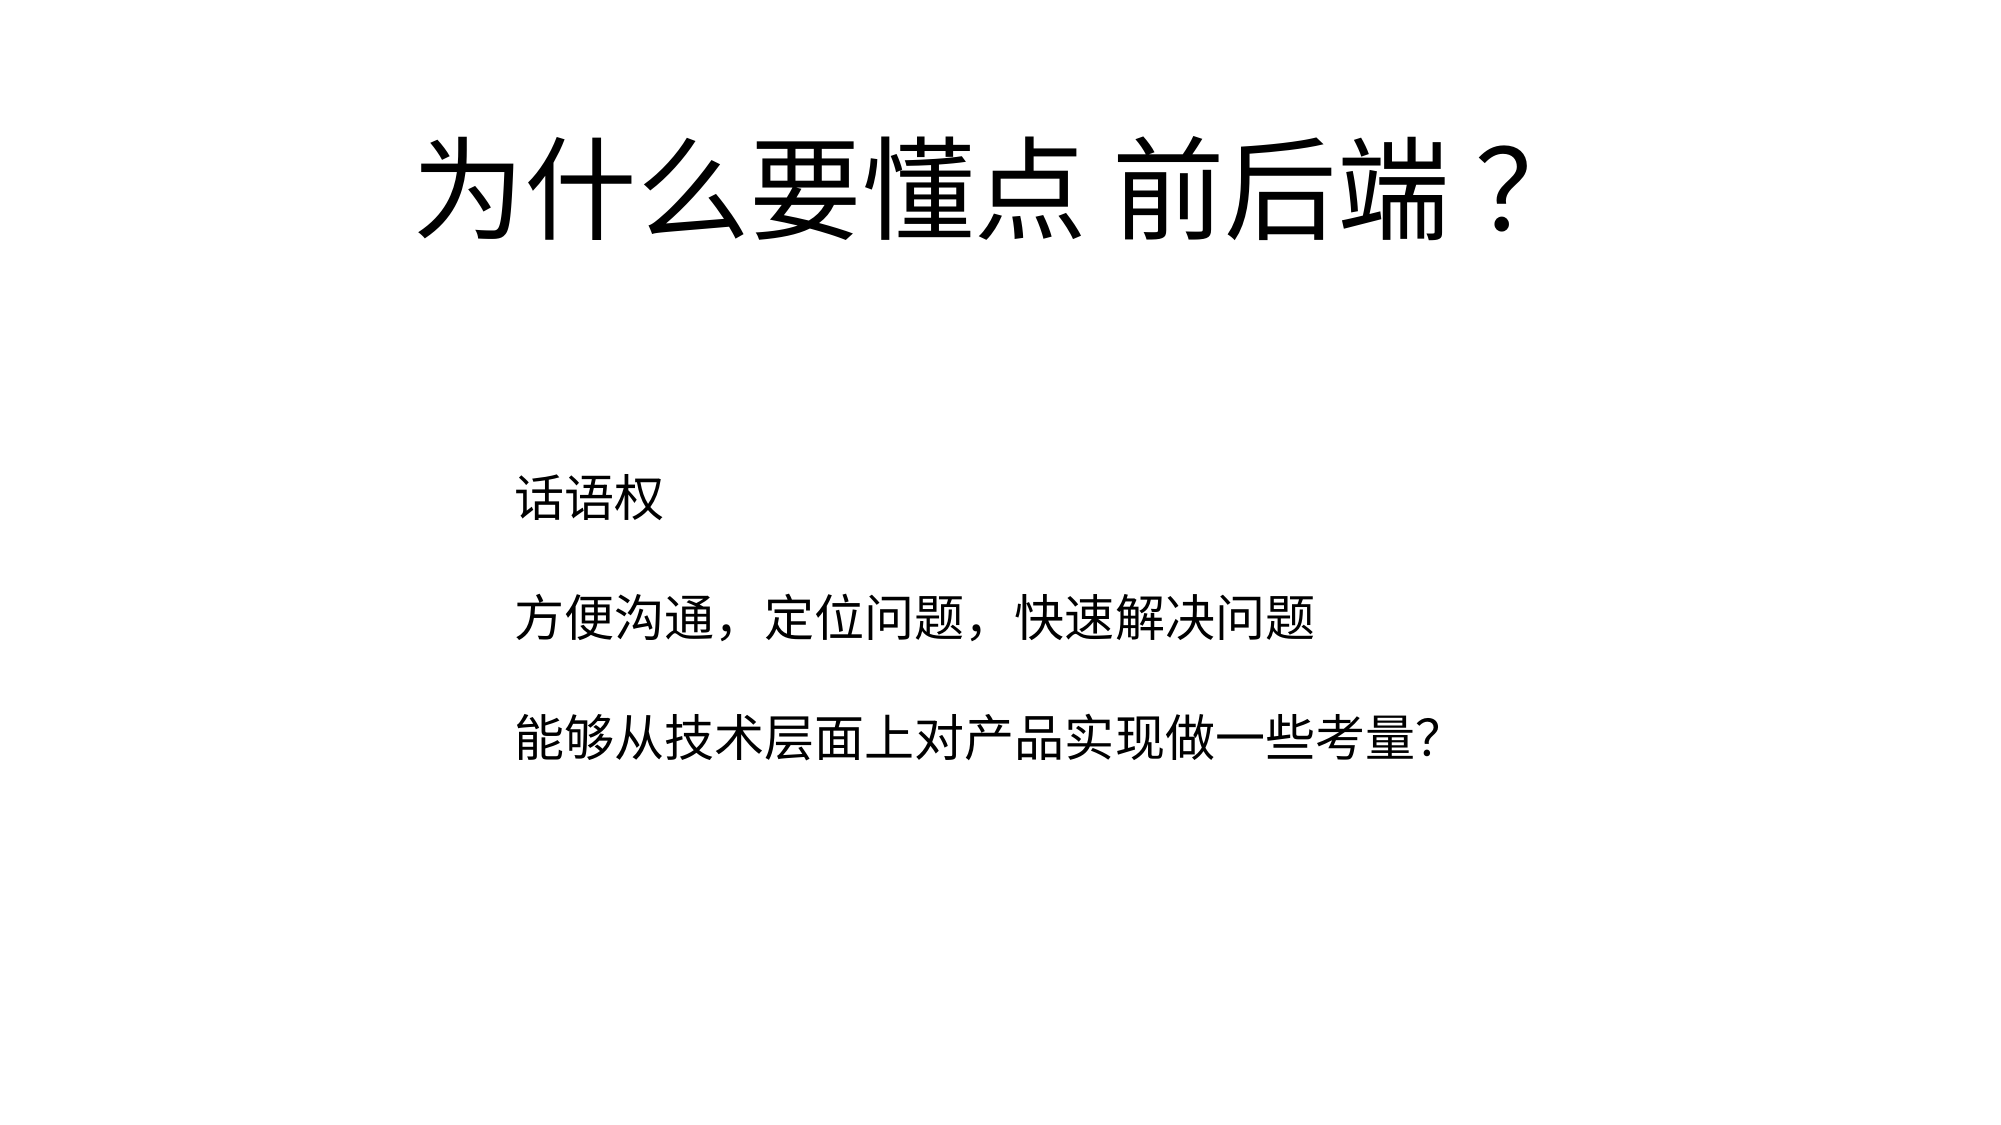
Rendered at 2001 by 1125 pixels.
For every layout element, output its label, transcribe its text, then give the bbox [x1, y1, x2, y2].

text_box 话语权 方便沟通，定位问题，快速解决问题 能够从技术层面上对产品实现做一些考量？ [500, 458, 1500, 774]
text_box 为什么要懂点 前后端 ？ [397, 111, 1603, 262]
